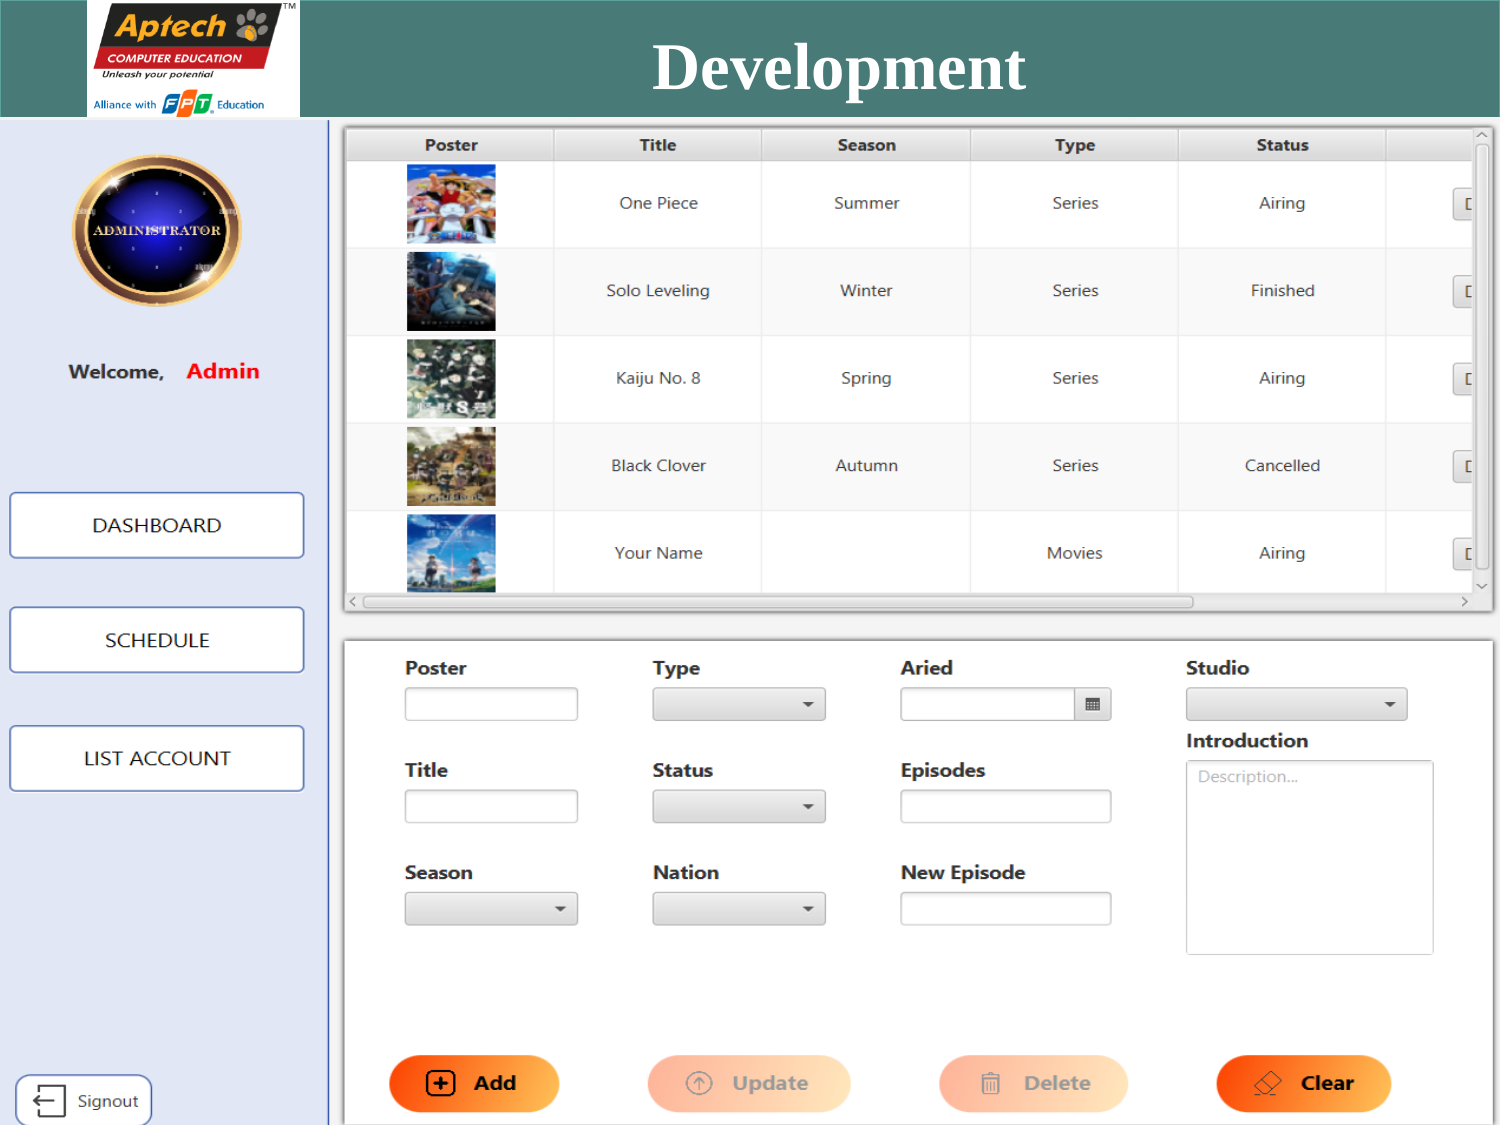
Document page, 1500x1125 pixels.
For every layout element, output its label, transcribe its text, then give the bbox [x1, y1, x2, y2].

title Development [49, 12, 1463, 113]
picture [87, 0, 300, 12]
picture [0, 113, 1500, 1125]
